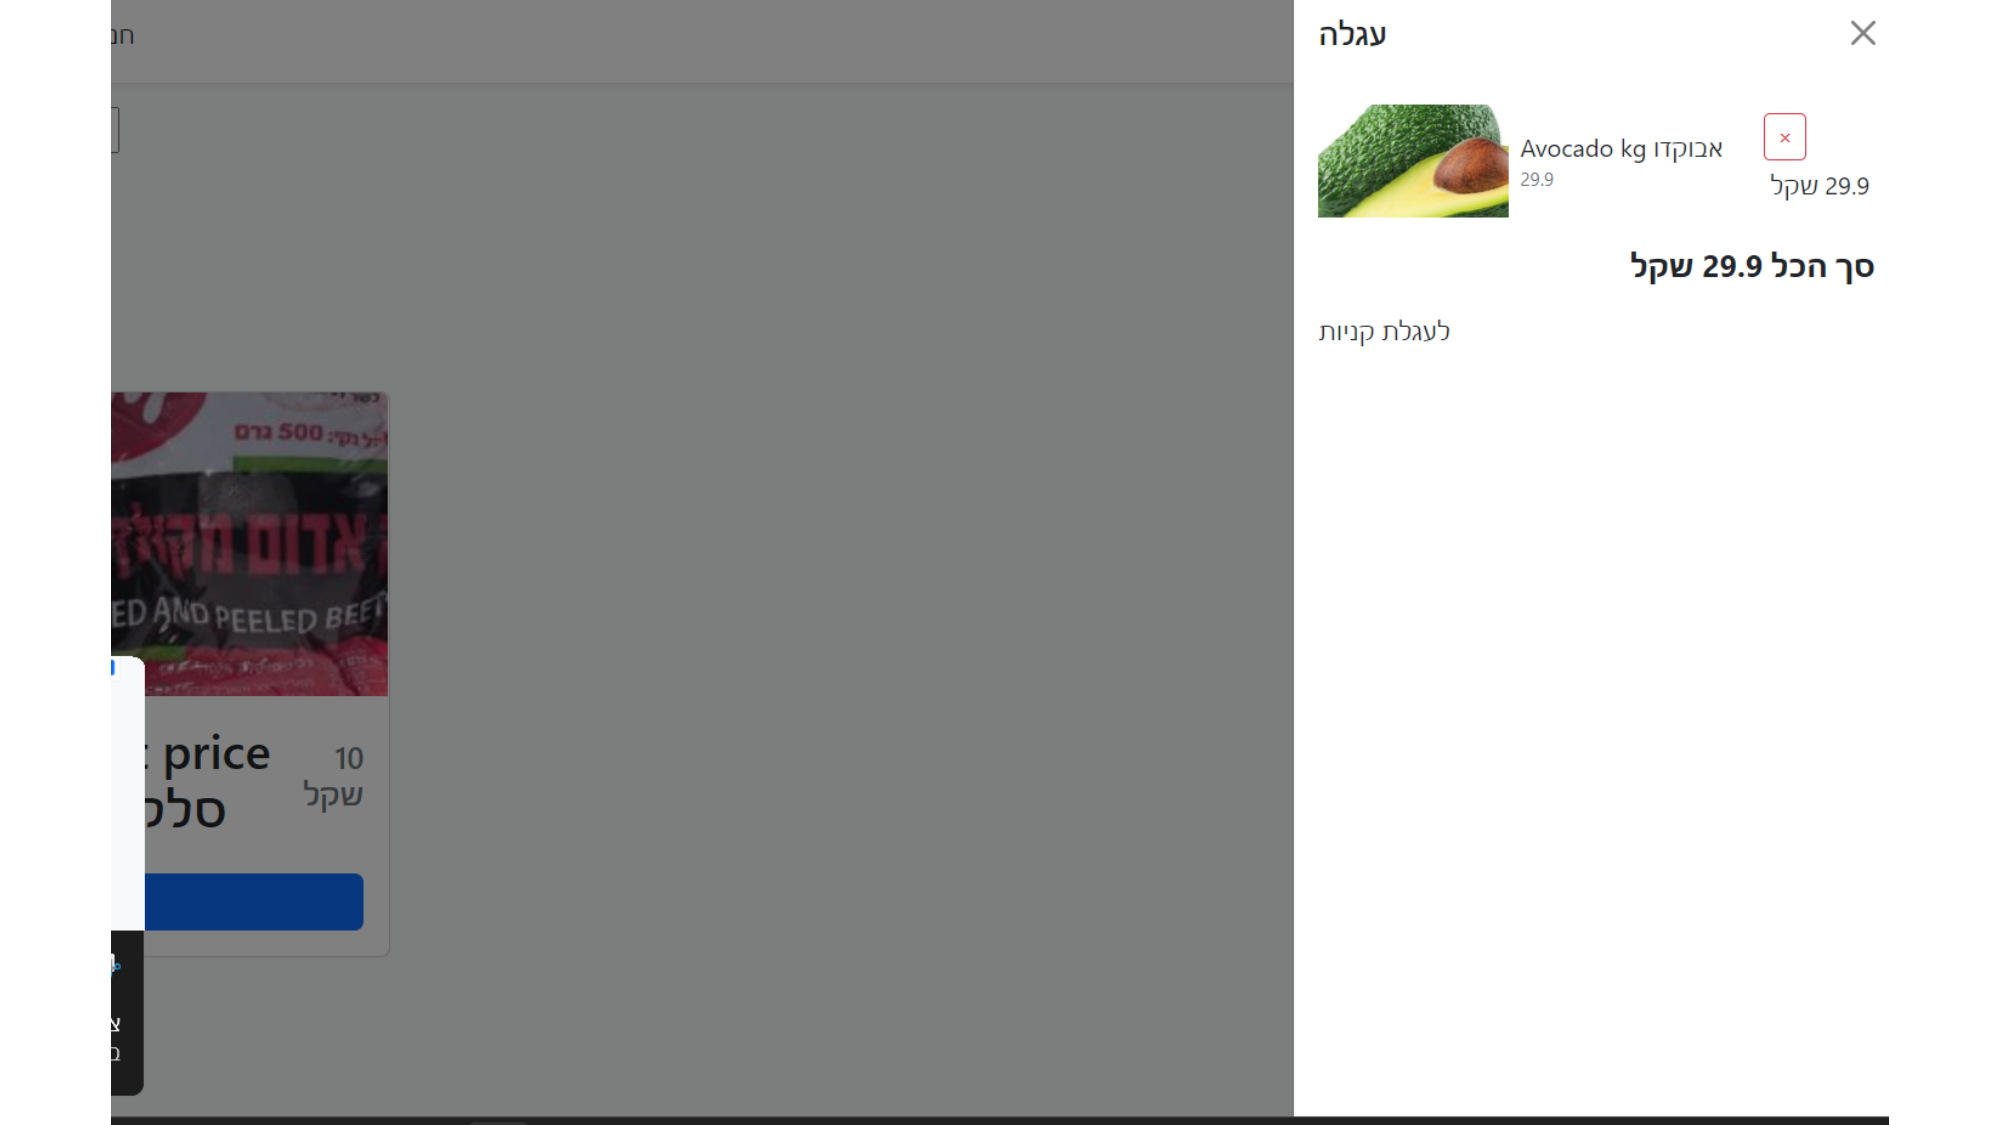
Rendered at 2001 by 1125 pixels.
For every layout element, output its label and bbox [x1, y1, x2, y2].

picture [111, 0, 1889, 1125]
